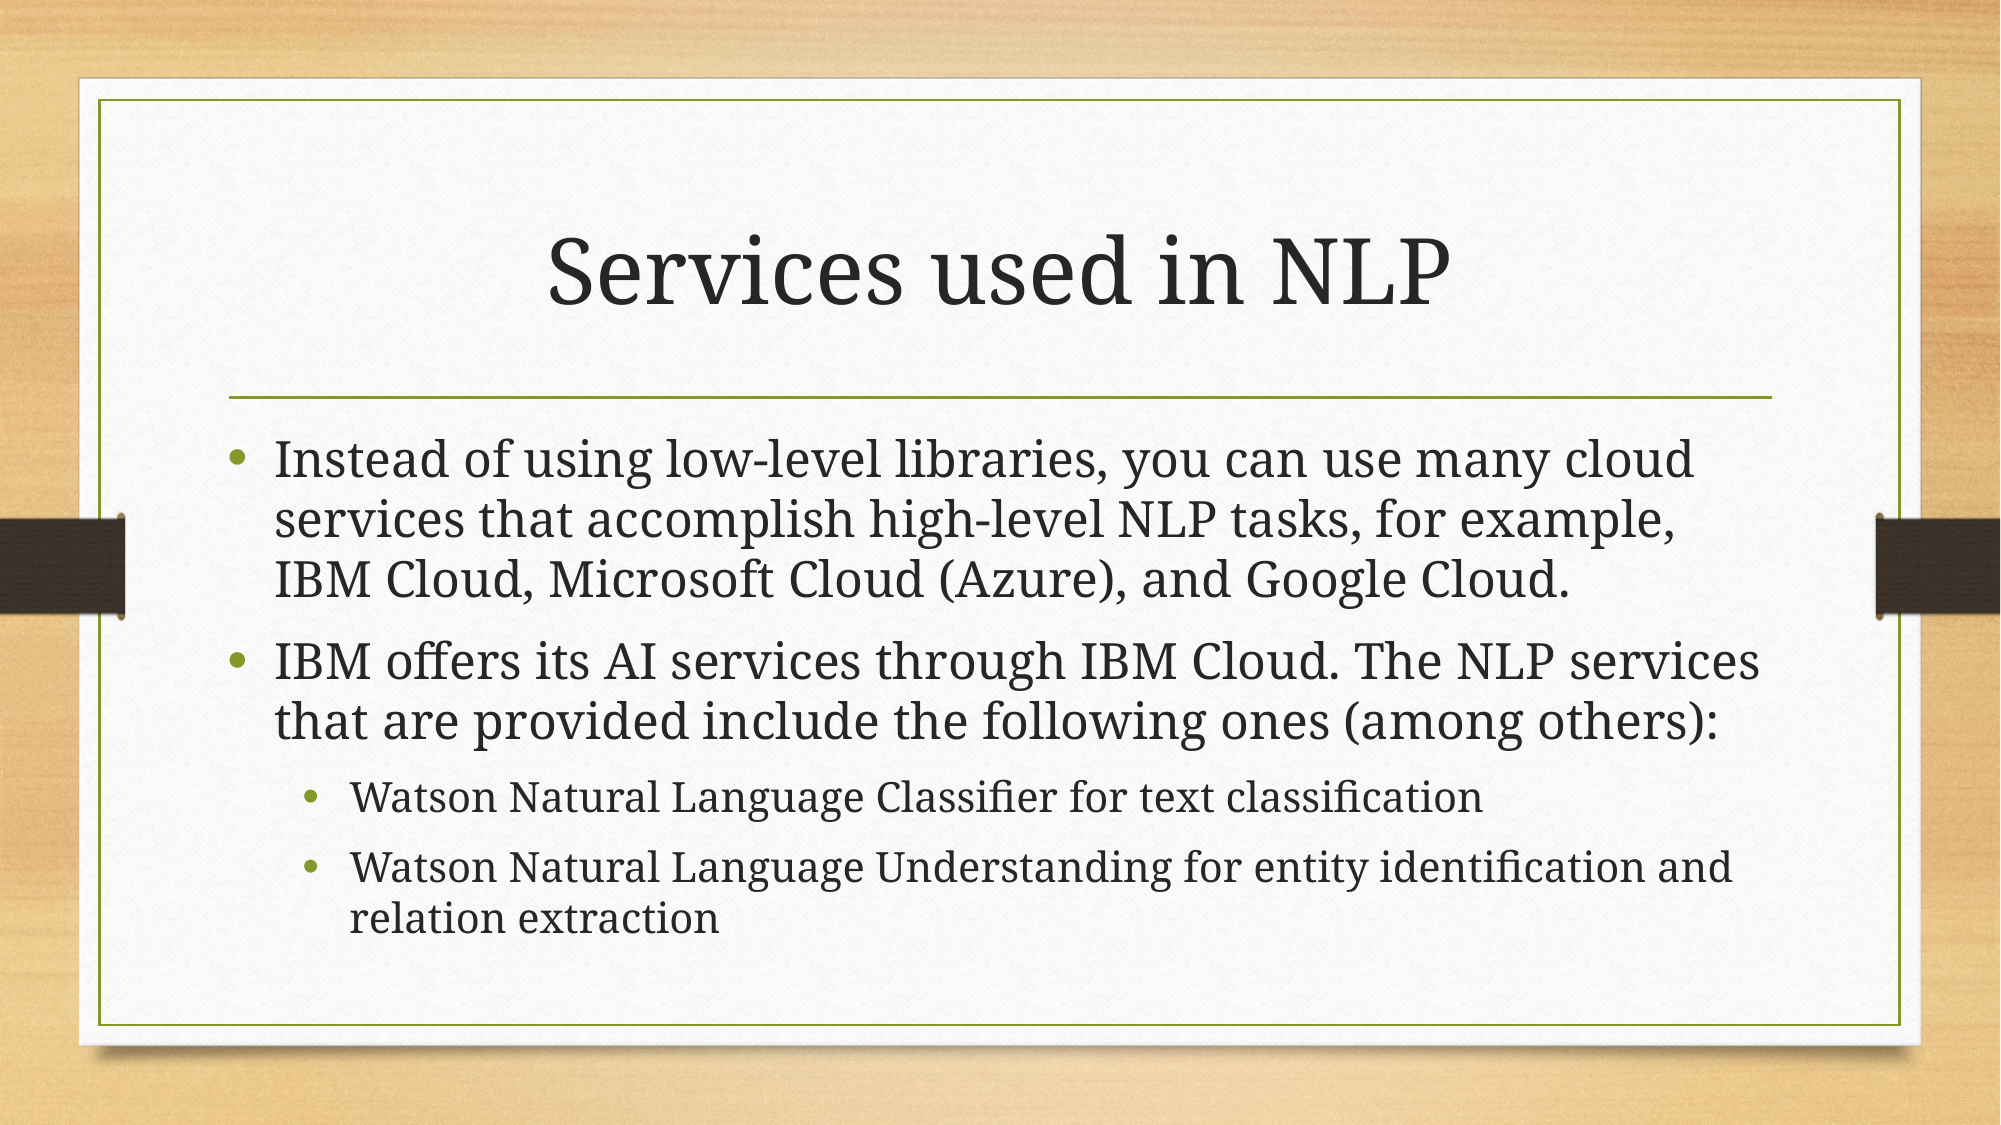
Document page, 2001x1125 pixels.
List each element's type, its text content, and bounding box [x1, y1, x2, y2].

title Services used in NLP [212, 161, 1788, 375]
picture [0, 0, 2001, 1125]
list Instead of using low-level libraries, you can use many cloud services that accomplish high-level NLP tasks, for example, IBM Cloud, Microsoft Cloud (Azure), and Google Cloud. IBM offers its AI services through IBM Cloud. The NLP services that are provided include the following ones (among others): Watson Natural Language Classifier for text classification Watson Natural Language Understanding for entity identification and relation extraction [212, 419, 1788, 964]
